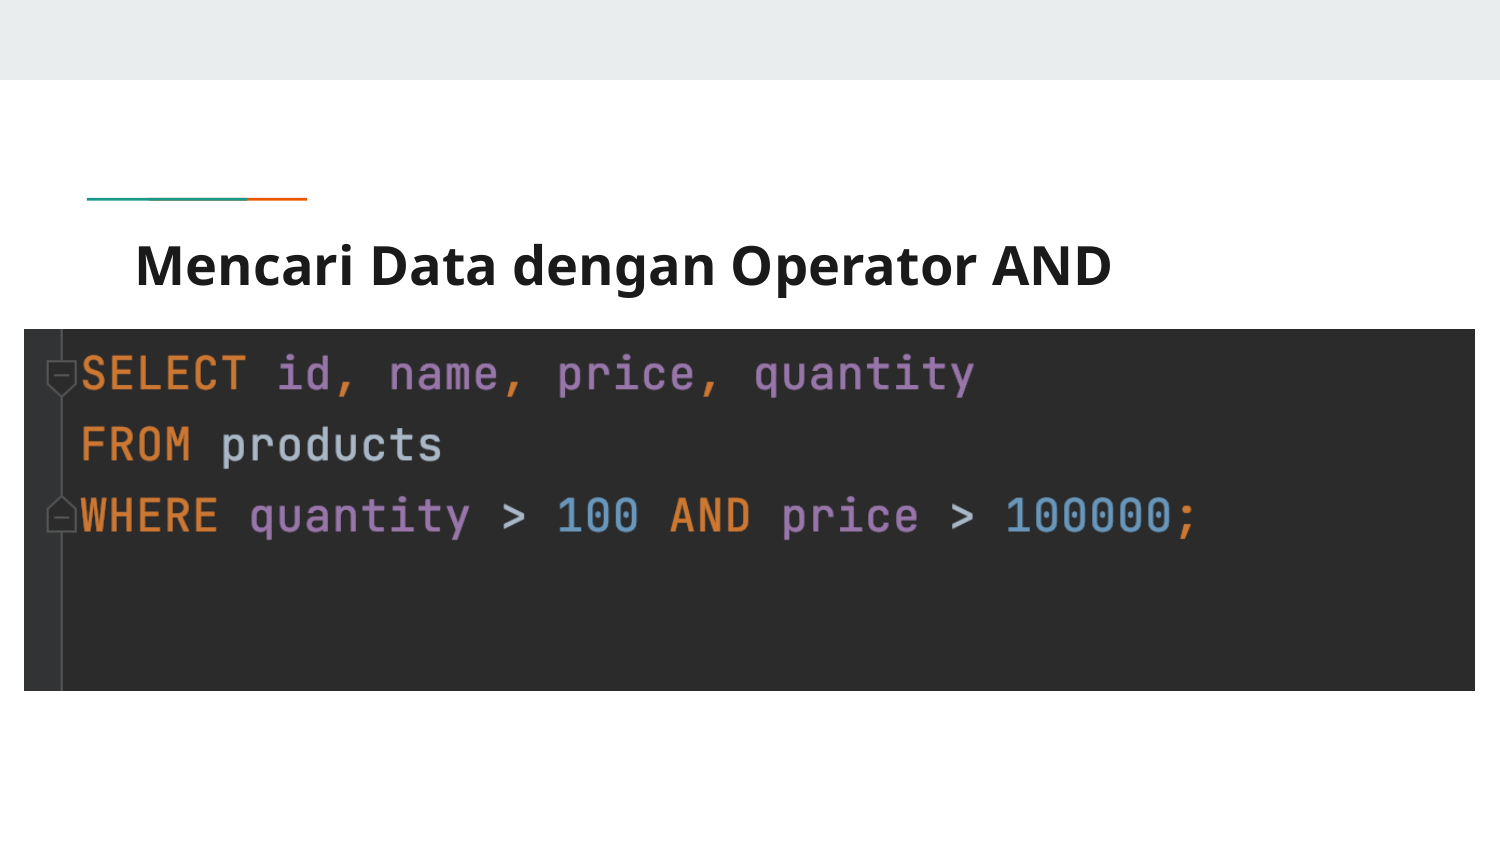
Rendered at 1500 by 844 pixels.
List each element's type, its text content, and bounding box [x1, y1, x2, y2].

picture [24, 328, 1476, 692]
title Mencari Data dengan Operator AND [119, 216, 1381, 305]
